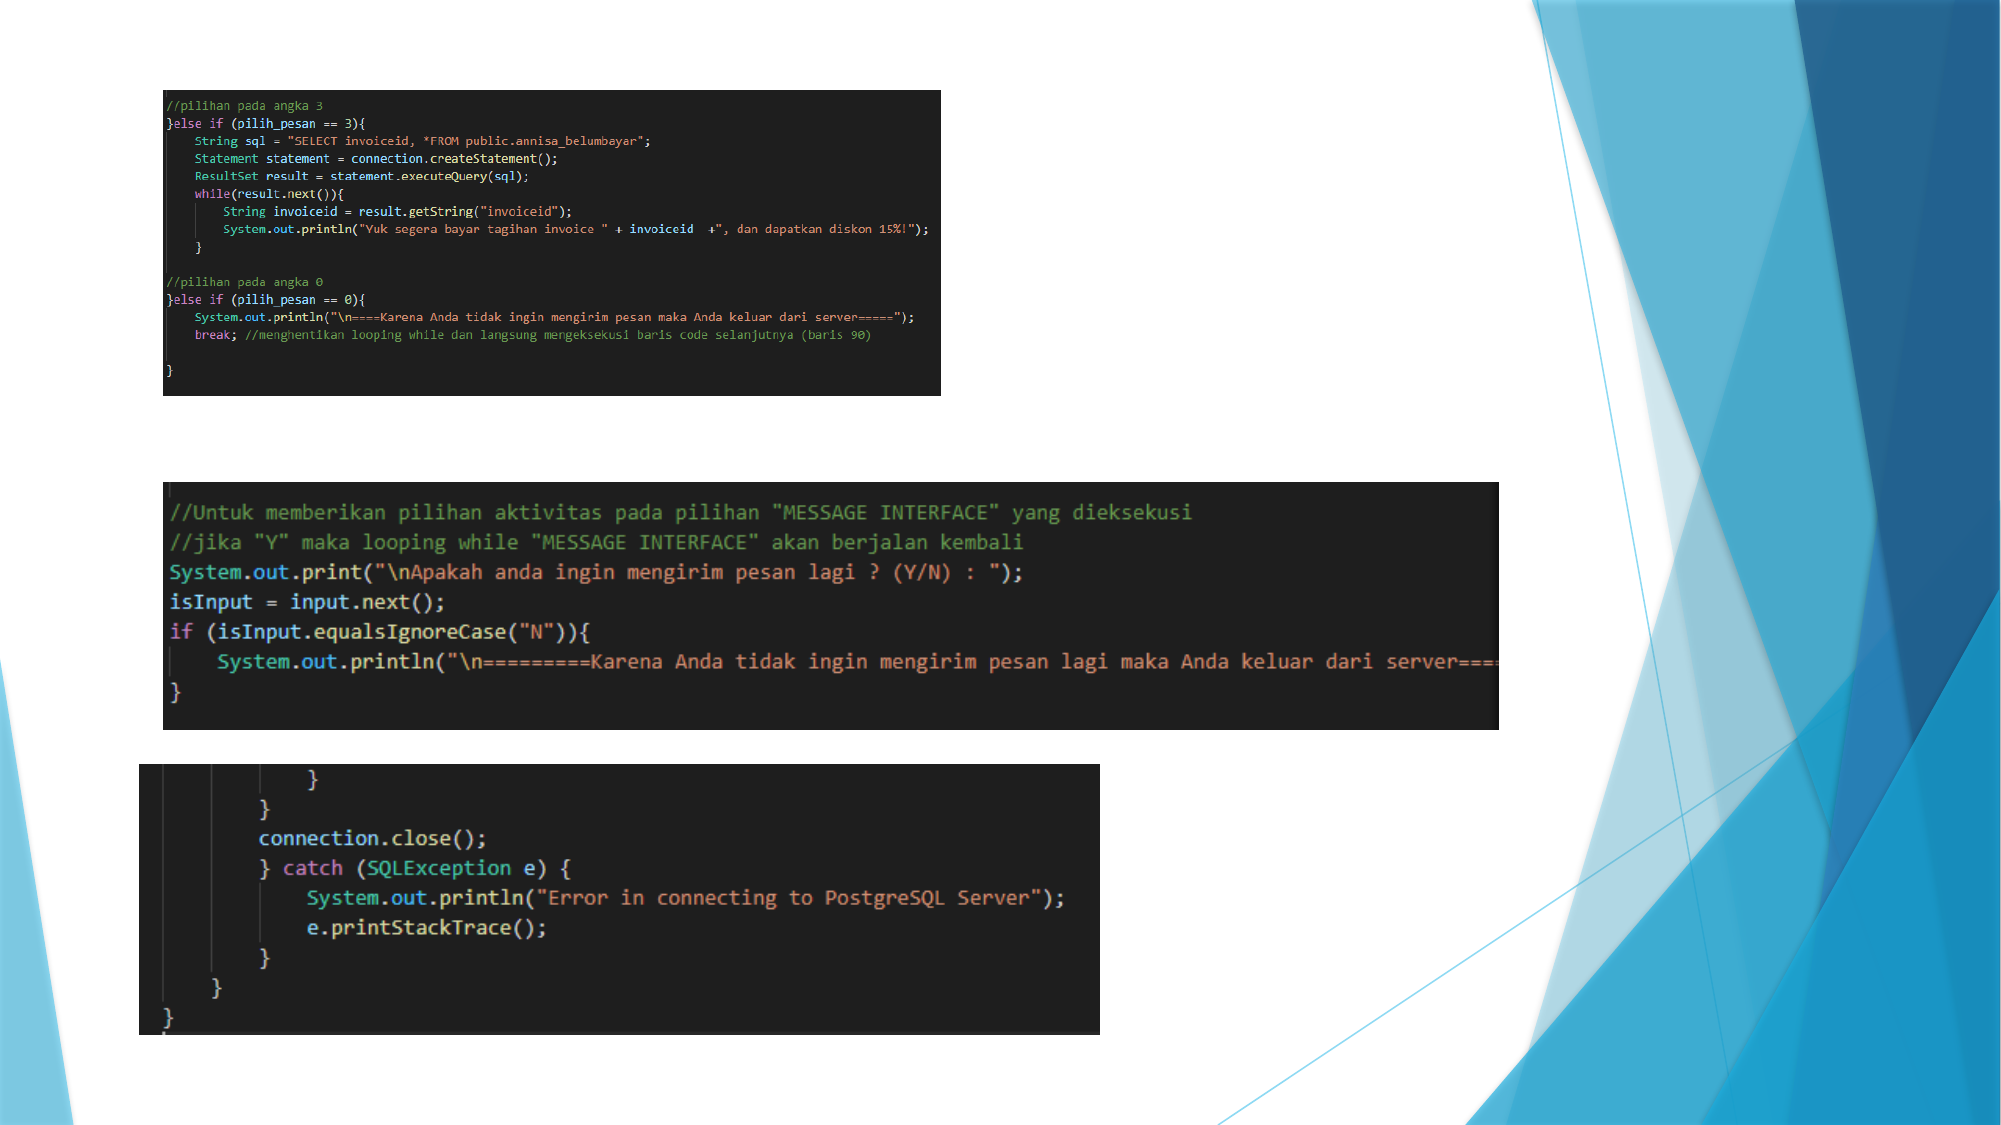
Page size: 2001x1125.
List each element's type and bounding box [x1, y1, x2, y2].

picture [163, 89, 941, 396]
picture [139, 763, 1100, 1036]
picture [163, 482, 1500, 731]
